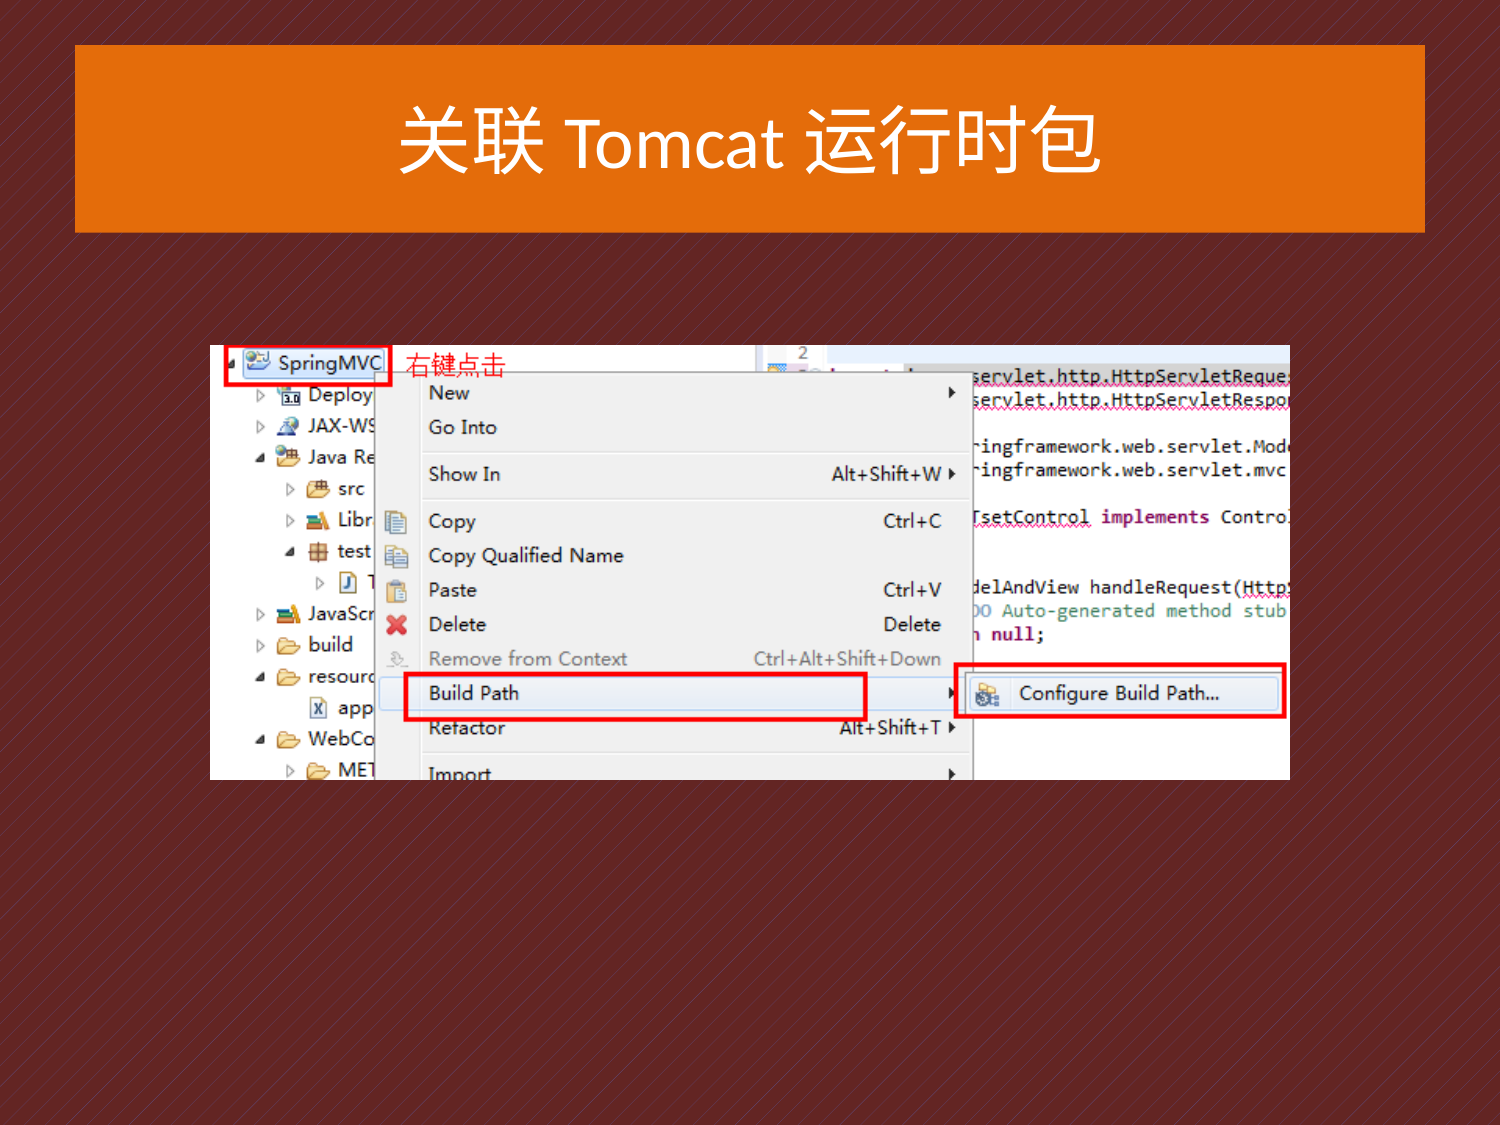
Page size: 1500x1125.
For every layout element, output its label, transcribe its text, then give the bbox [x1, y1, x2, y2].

picture [209, 345, 1291, 780]
title 关联Tomcat运行时包 [75, 45, 1425, 233]
